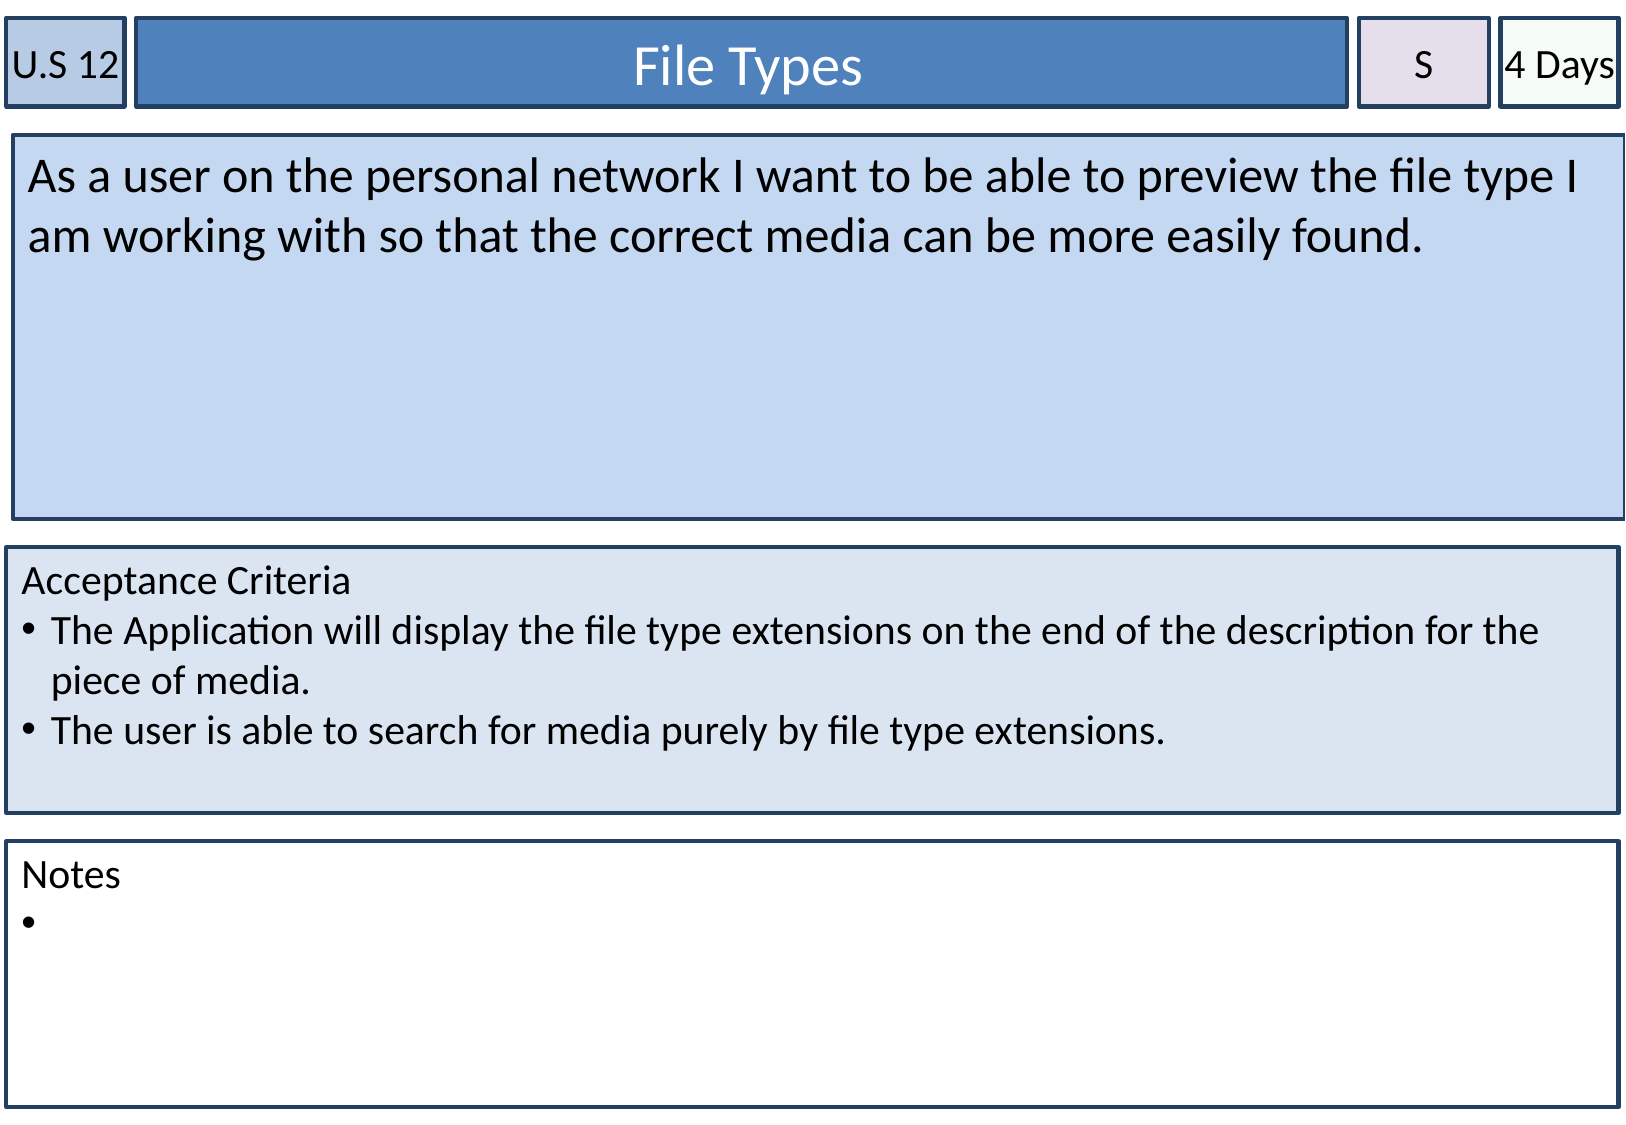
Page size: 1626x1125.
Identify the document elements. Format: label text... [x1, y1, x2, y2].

text_box 4 Days [1500, 17, 1619, 107]
text_box File Types [136, 17, 1347, 107]
text_box U.S 12 [6, 17, 125, 107]
text_box As a user on the personal network I want to be able to preview the file type I am working with so that the correct media can be more easily found. [12, 134, 1625, 519]
text_box Notes [6, 841, 1619, 1107]
text_box S [1358, 17, 1489, 107]
text_box Acceptance Criteria The Application will display the file type extensions on the end of the description for the piece of media. The user is able to search for media purely by file type extensions. [6, 547, 1619, 813]
